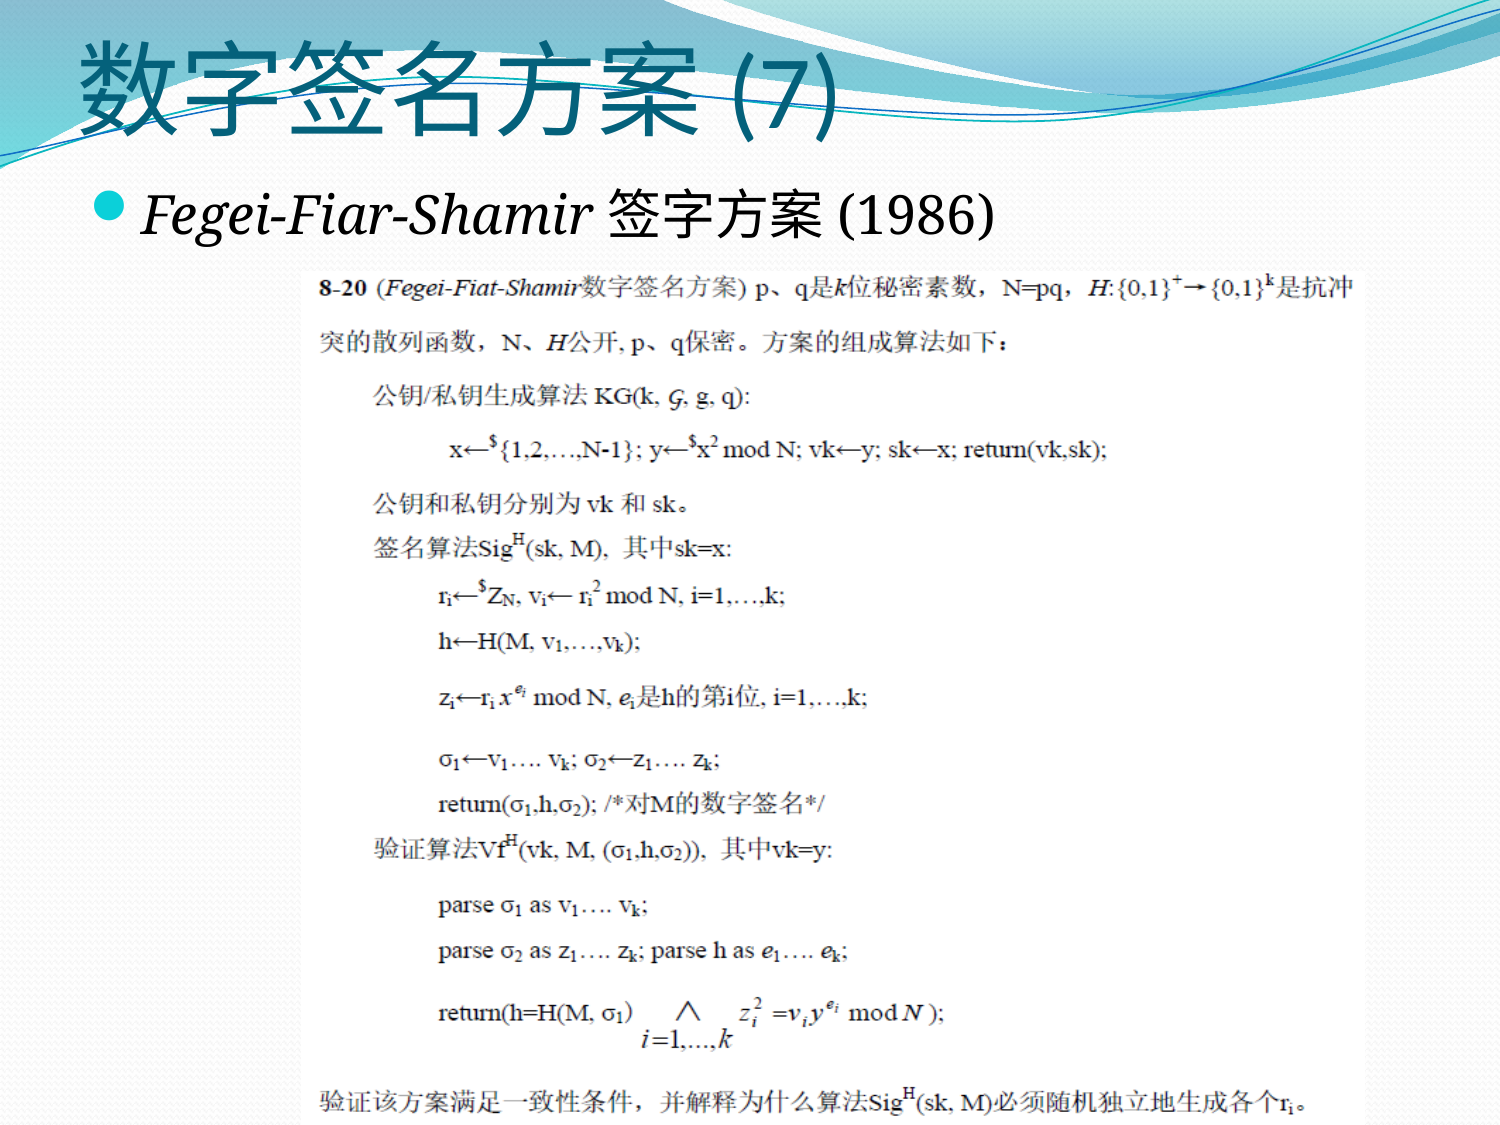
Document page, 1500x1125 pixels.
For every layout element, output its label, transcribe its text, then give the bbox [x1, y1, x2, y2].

list Fegei-Fiar-Shamir签字方案(1986) [75, 172, 1425, 1038]
title 数字签名方案(7) [76, 7, 1427, 149]
picture [300, 270, 1365, 1125]
